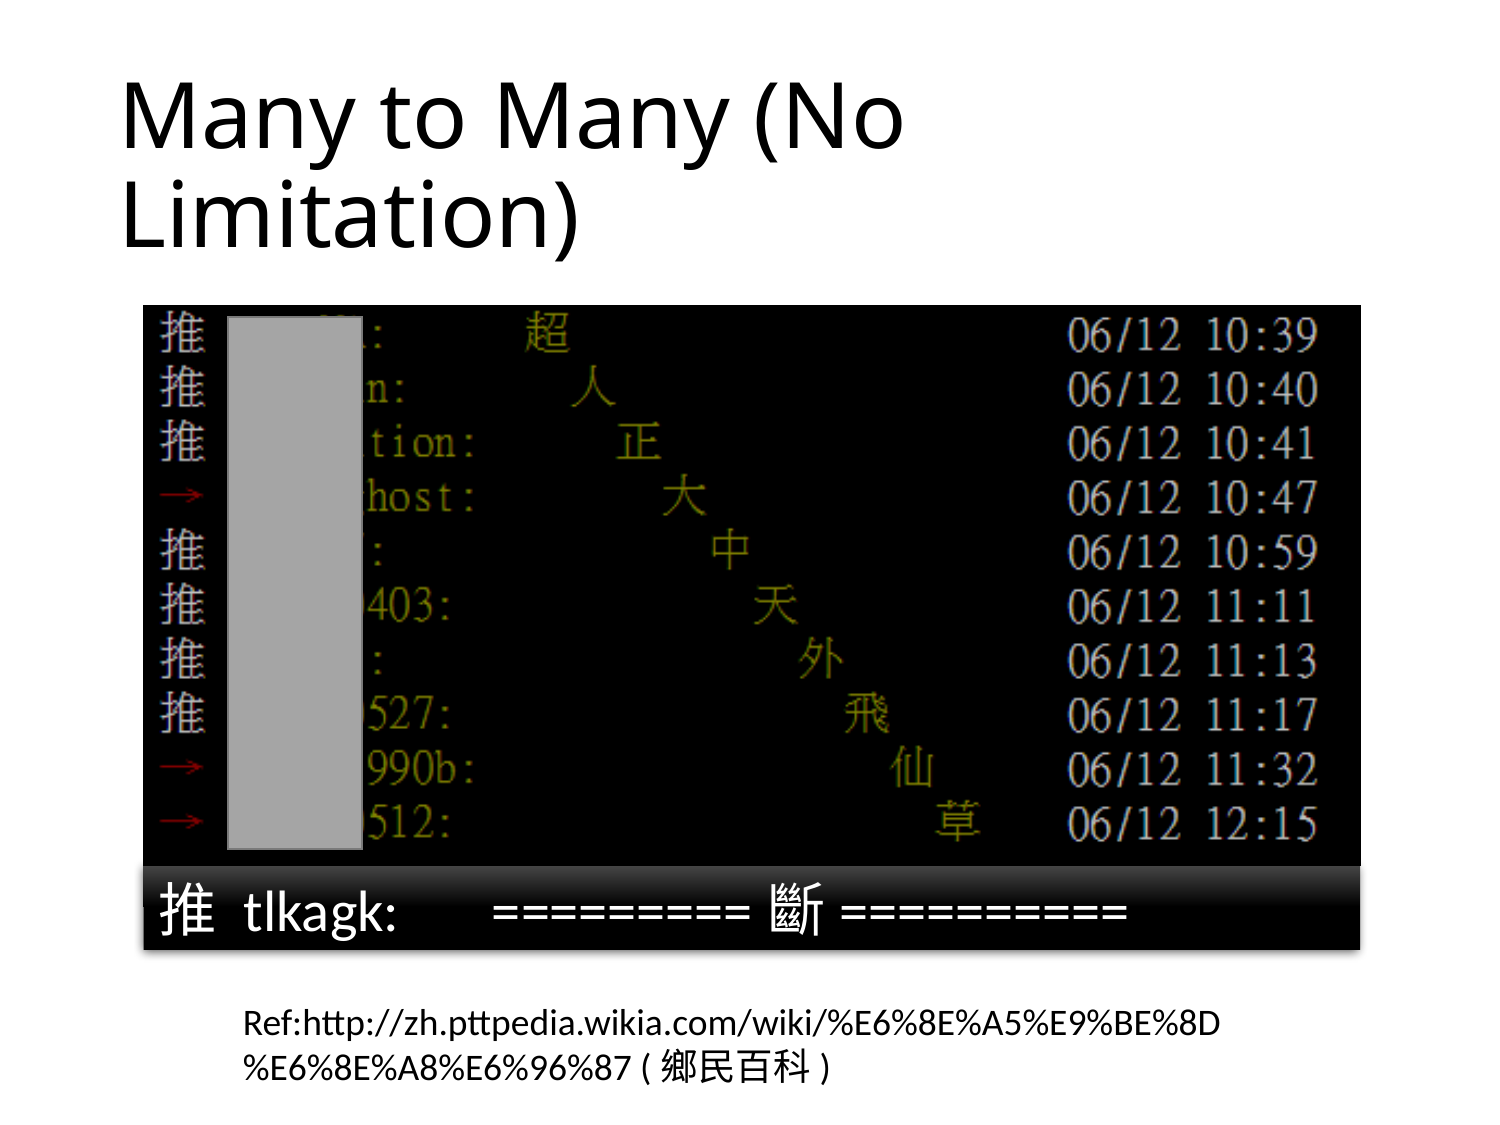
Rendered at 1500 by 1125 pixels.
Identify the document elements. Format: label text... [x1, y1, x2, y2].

title Many to Many (No Limitation) [103, 59, 1397, 278]
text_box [143, 305, 1361, 866]
text_box 推 tlkagk: =========斷========== [143, 866, 1361, 950]
text_box Ref:http://zh.pttpedia.wikia.com/wiki/%E6%8E%A5%E9%BE%8D%E6%8E%A8%E6%96%87 (鄉民百科) [228, 990, 1272, 1096]
